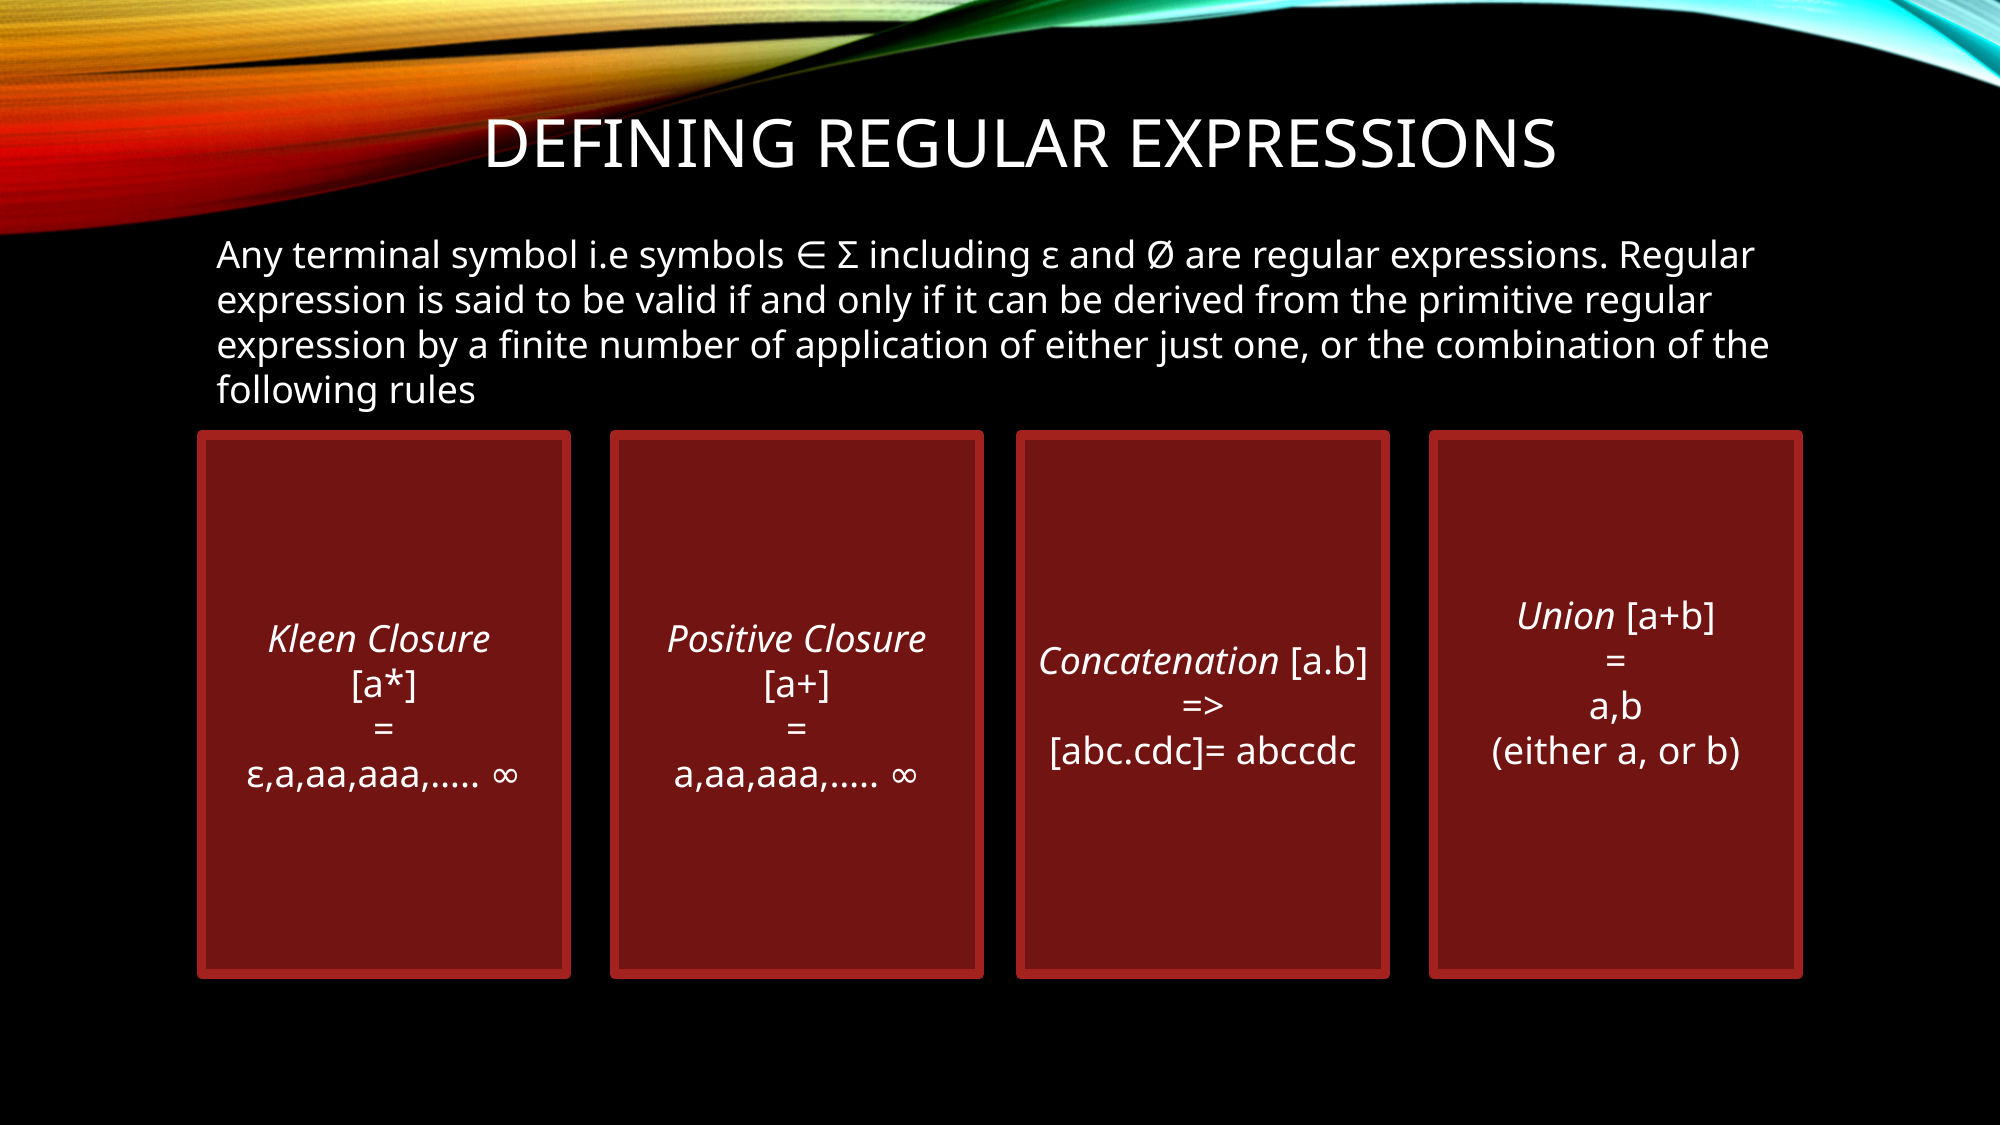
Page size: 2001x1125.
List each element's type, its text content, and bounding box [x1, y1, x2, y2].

text_box Positive Closure [a+] = a,aa,aaa,….. ∞ [613, 434, 980, 975]
text_box Union [a+b] = a,b (either a, or b) [1433, 434, 1799, 975]
text_box DEFINING REGULAR EXPRESSIONS [467, 93, 1574, 189]
picture [0, 0, 2000, 237]
text_box Kleen Closure [a*] = ε,a,aa,aaa,….. ∞ [200, 434, 567, 975]
text_box Concatenation [a.b] => [abc.cdc]= abccdc [1020, 434, 1387, 975]
text_box Any terminal symbol i.e symbols ∈ Σ including ε and Ø are regular expressions. Regular expression is said to be valid if and only if it can be derived from the primitive regular expression by a finite number of application of either just one, or the combination of the following rules [201, 223, 1799, 419]
